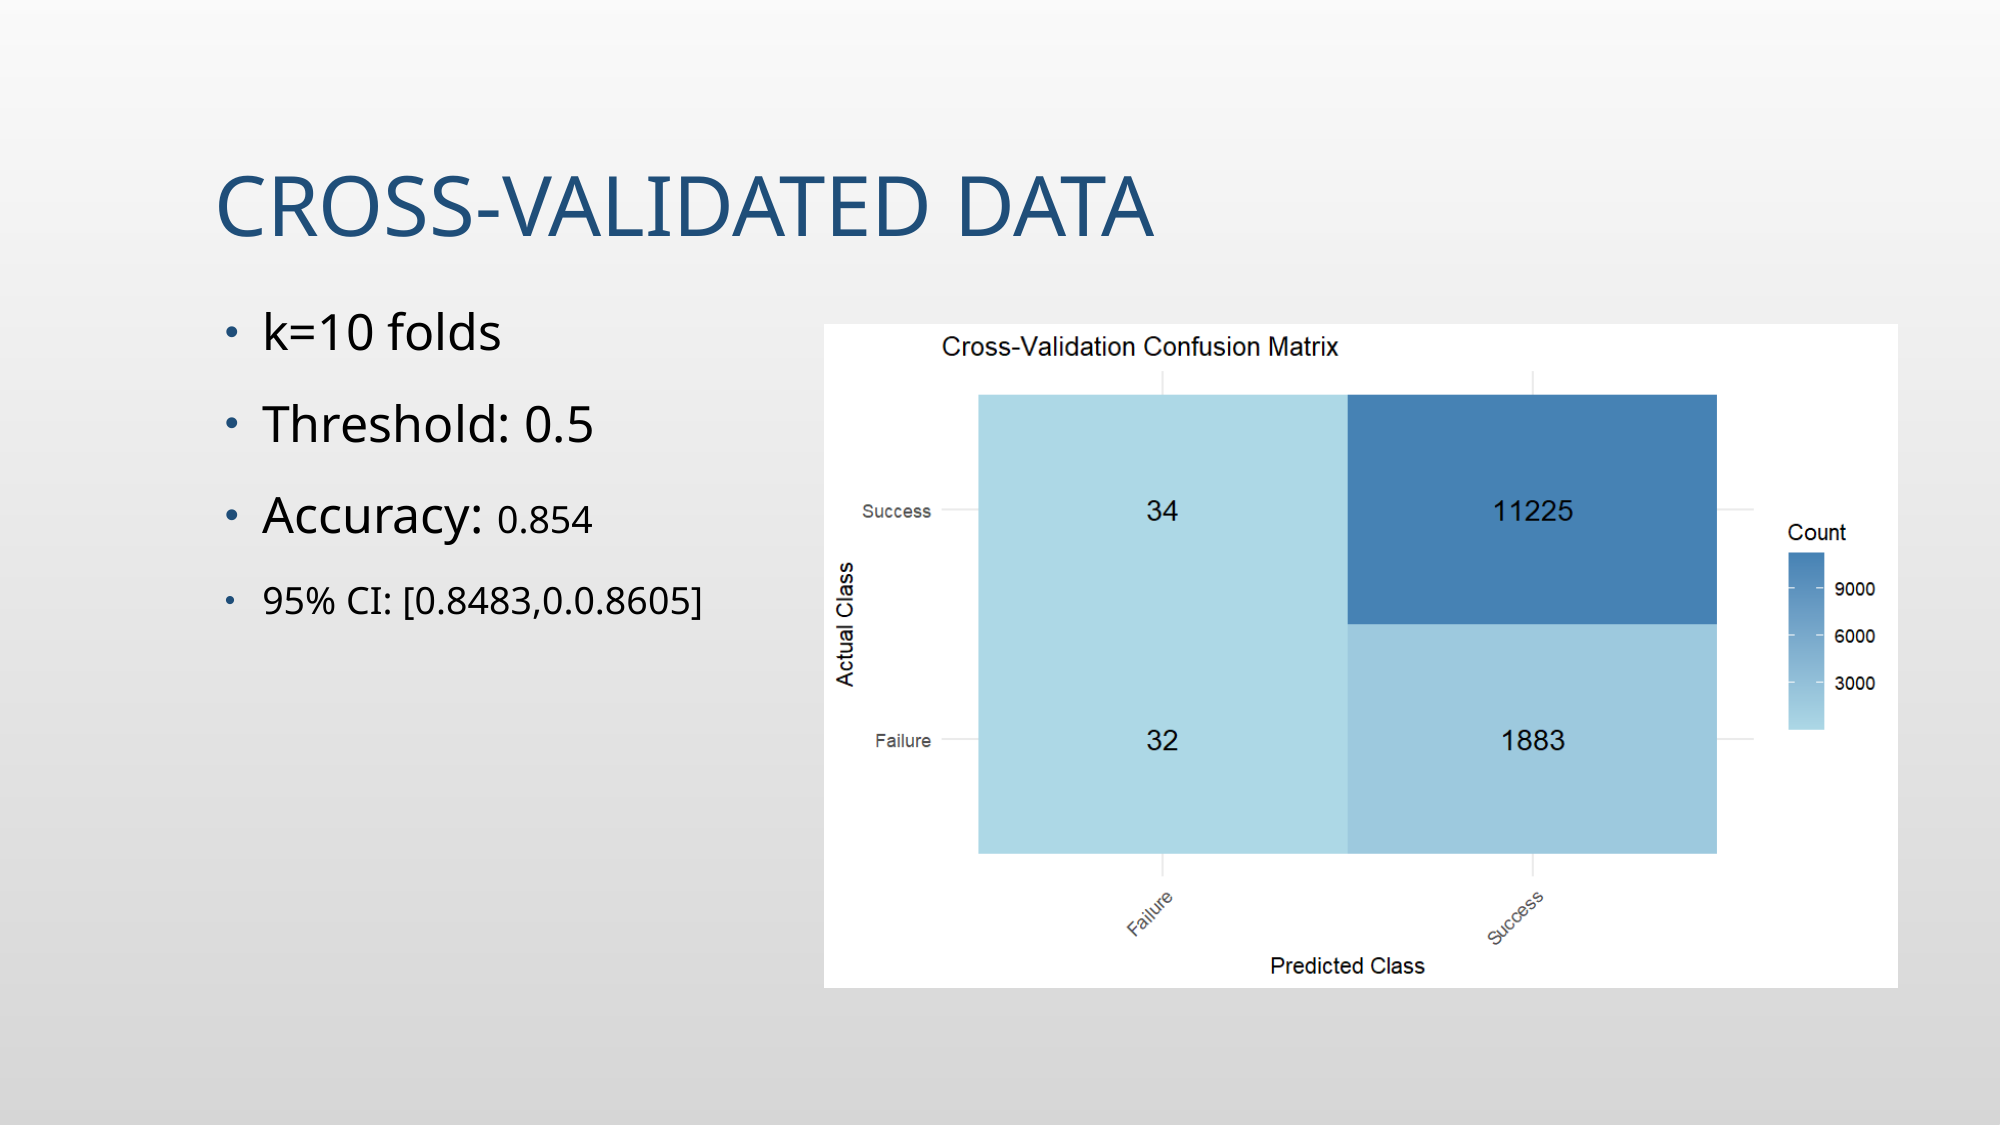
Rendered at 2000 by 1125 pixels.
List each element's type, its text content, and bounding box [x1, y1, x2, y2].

list k=10 folds Threshold: 0.5 Accuracy: 0.854 95% CI: [0.8483,0.0.8605] [202, 299, 975, 1013]
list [824, 324, 1898, 988]
title Cross-Validated Data [199, 45, 1800, 263]
